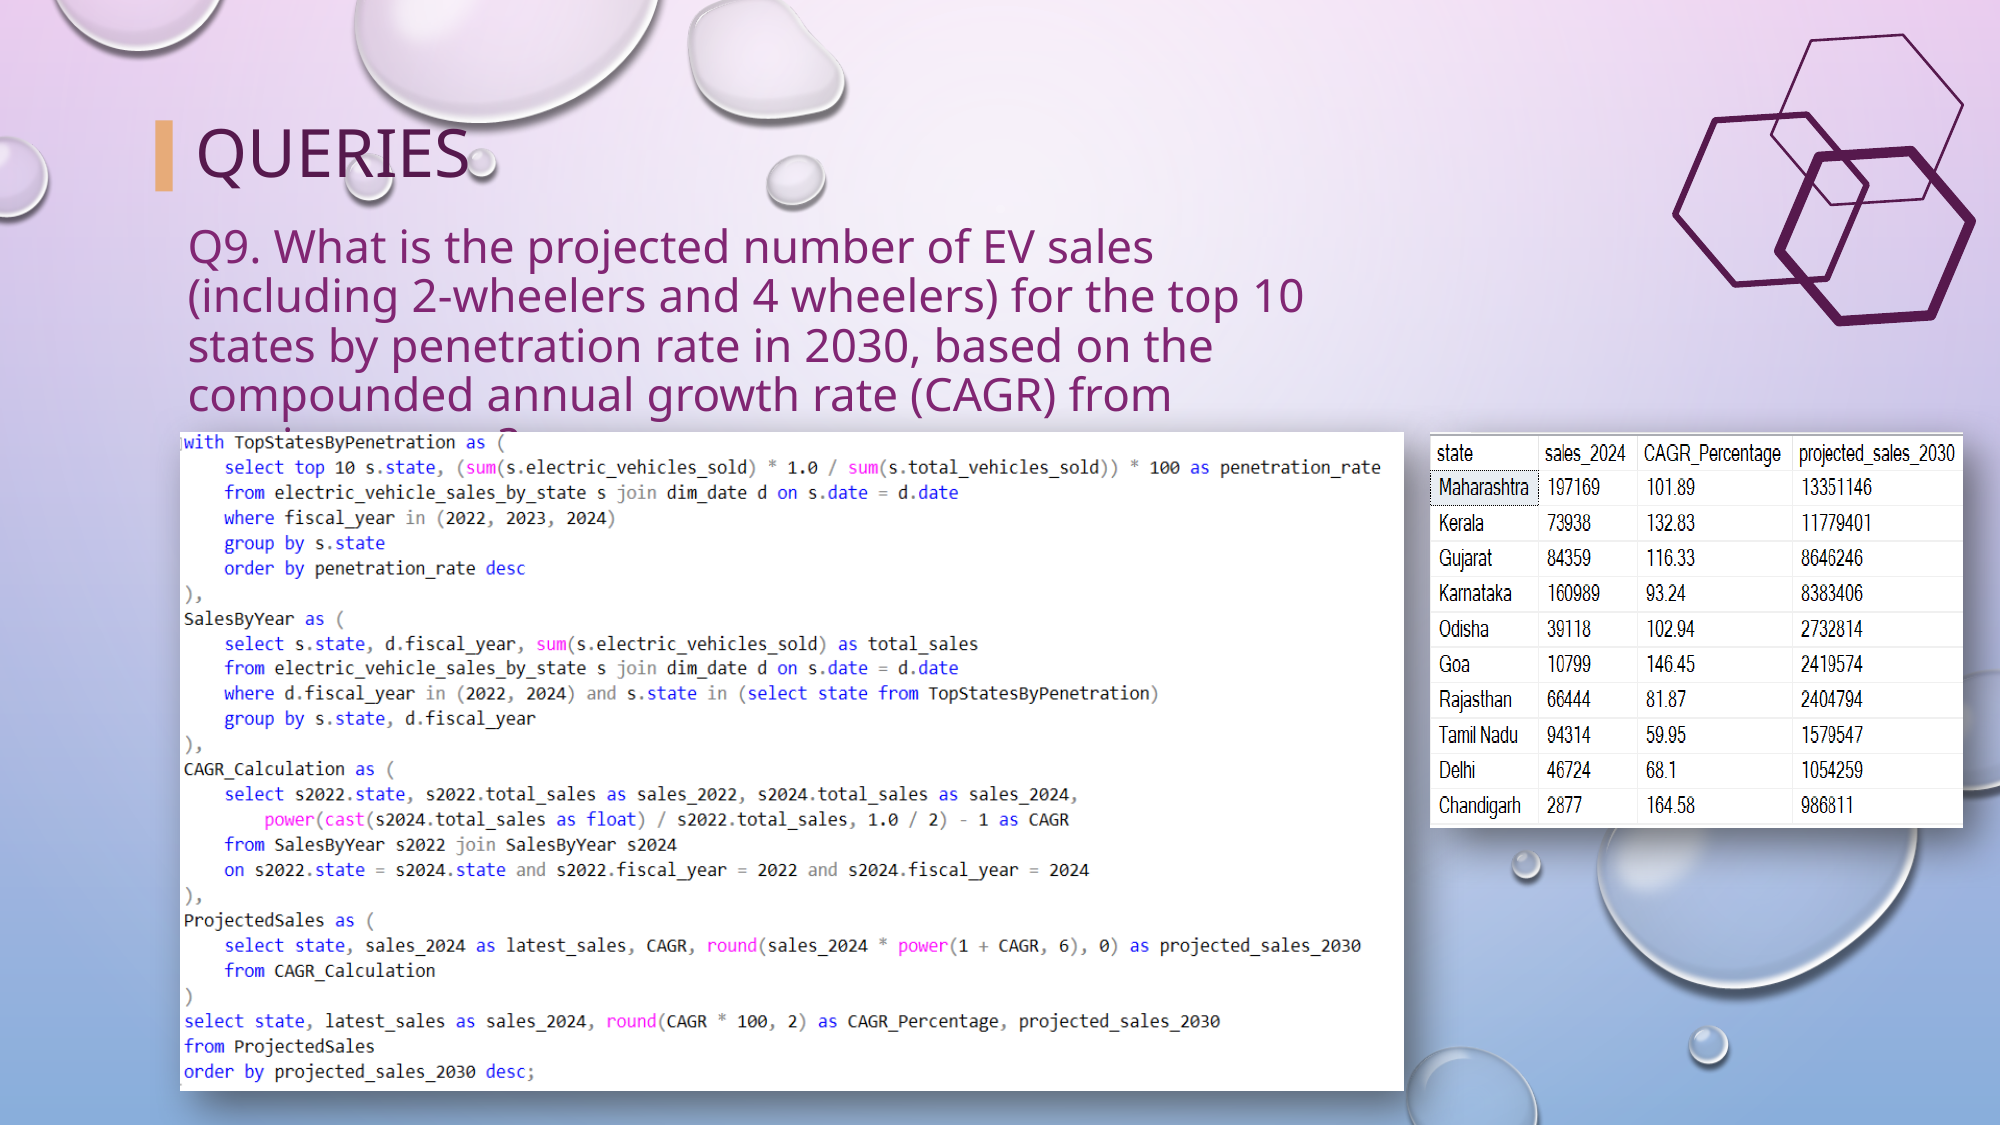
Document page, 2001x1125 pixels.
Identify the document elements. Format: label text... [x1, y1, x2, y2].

text_box Q9. What is the projected number of EV sales (including 2-wheelers and 4 wheelers) for the top 10 states by penetration rate in 2030, based on the compounded annual growth rate (CAGR) from previous years? [172, 216, 1380, 434]
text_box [1696, 44, 2000, 317]
picture [1812, 37, 1908, 44]
picture [0, 0, 2000, 1125]
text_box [155, 83, 797, 200]
picture [1680, 176, 1696, 233]
